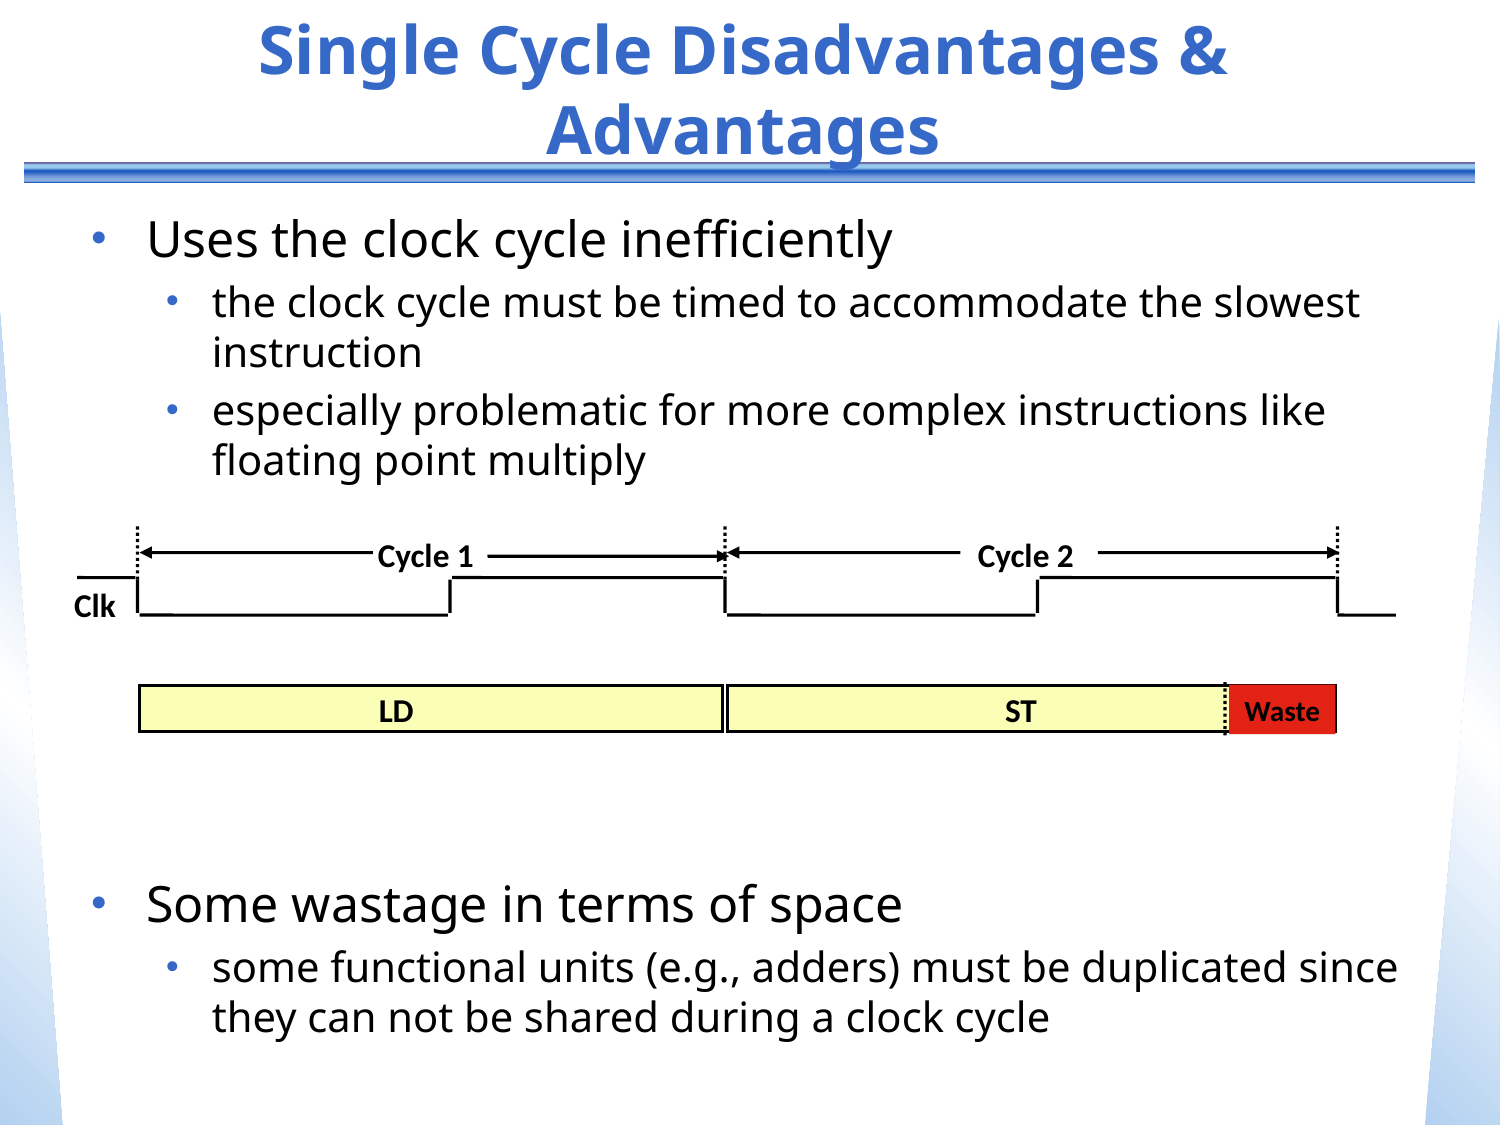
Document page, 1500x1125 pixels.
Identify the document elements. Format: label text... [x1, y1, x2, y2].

list Uses the clock cycle inefficiently the clock cycle must be timed to accommodate the slowest instruction especially problematic for more complex instructions like floating point multiply Some wastage in terms of space some functional units (e.g., adders) must be duplicated since they can not be shared during a clock cycle [75, 200, 1425, 1038]
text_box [58, 525, 1397, 738]
title Single Cycle Disadvantages & Advantages [37, 24, 1450, 150]
picture [24, 162, 1475, 183]
